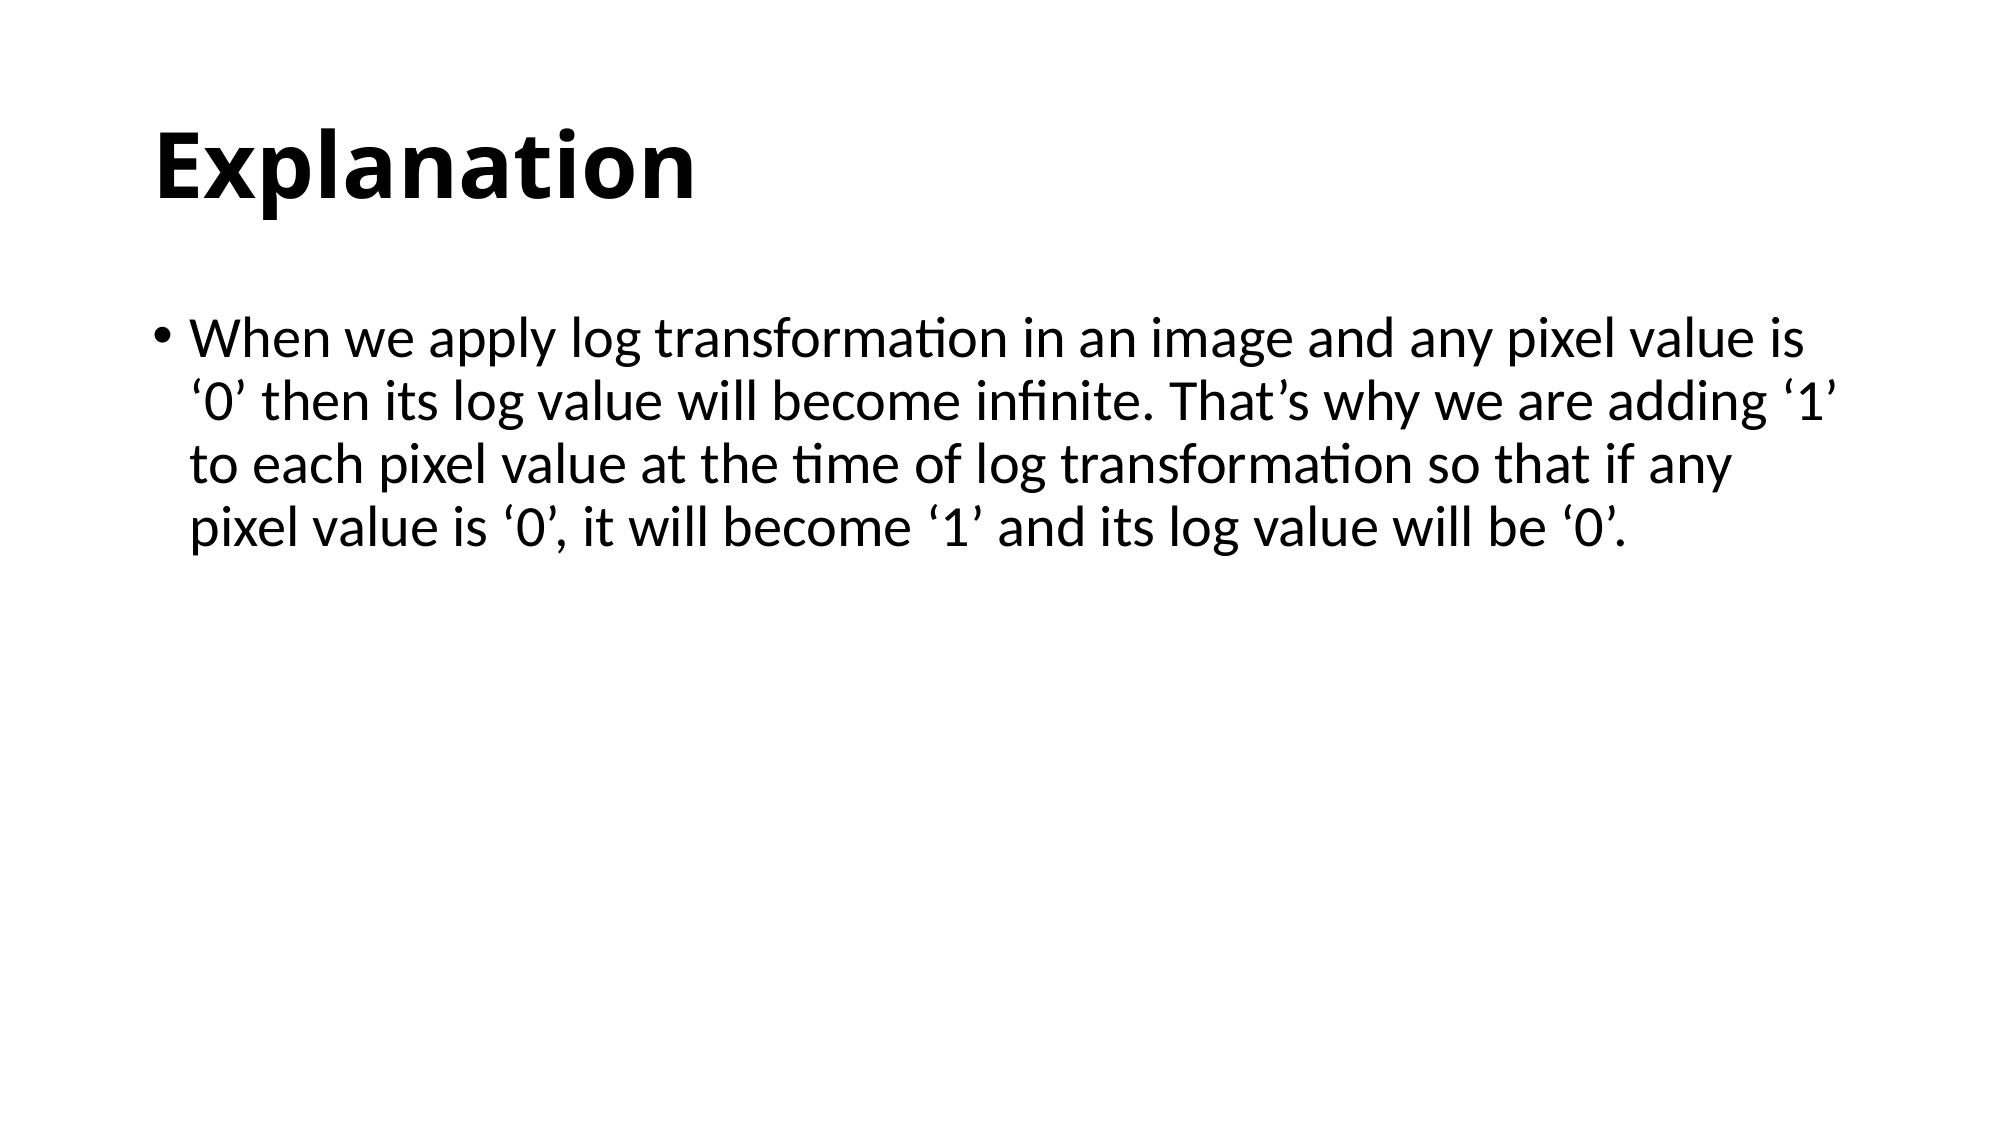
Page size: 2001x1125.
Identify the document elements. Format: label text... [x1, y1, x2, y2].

list When we apply log transformation in an image and any pixel value is ‘0’ then its log value will become infinite. That’s why we are adding ‘1’ to each pixel value at the time of log transformation so that if any pixel value is ‘0’, it will become ‘1’ and its log value will be ‘0’. [137, 299, 1863, 1014]
title Explanation [137, 59, 1863, 278]
